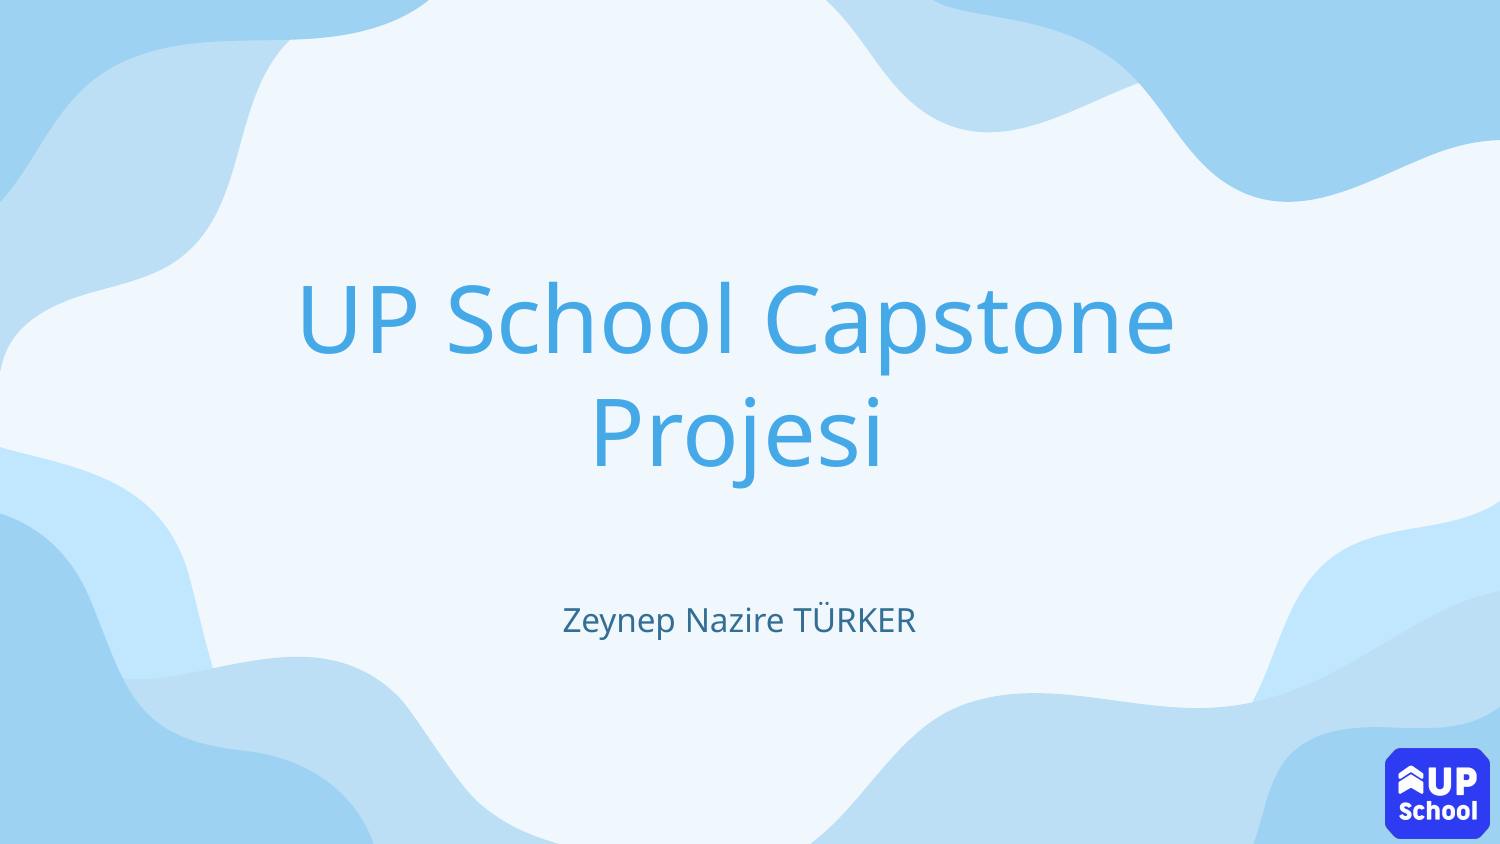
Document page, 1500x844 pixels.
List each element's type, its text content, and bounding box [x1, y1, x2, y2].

title UP School Capstone Projesi [265, 176, 1209, 569]
picture [1384, 748, 1490, 840]
subtitle Zeynep Nazire TÜRKER [468, 586, 971, 653]
